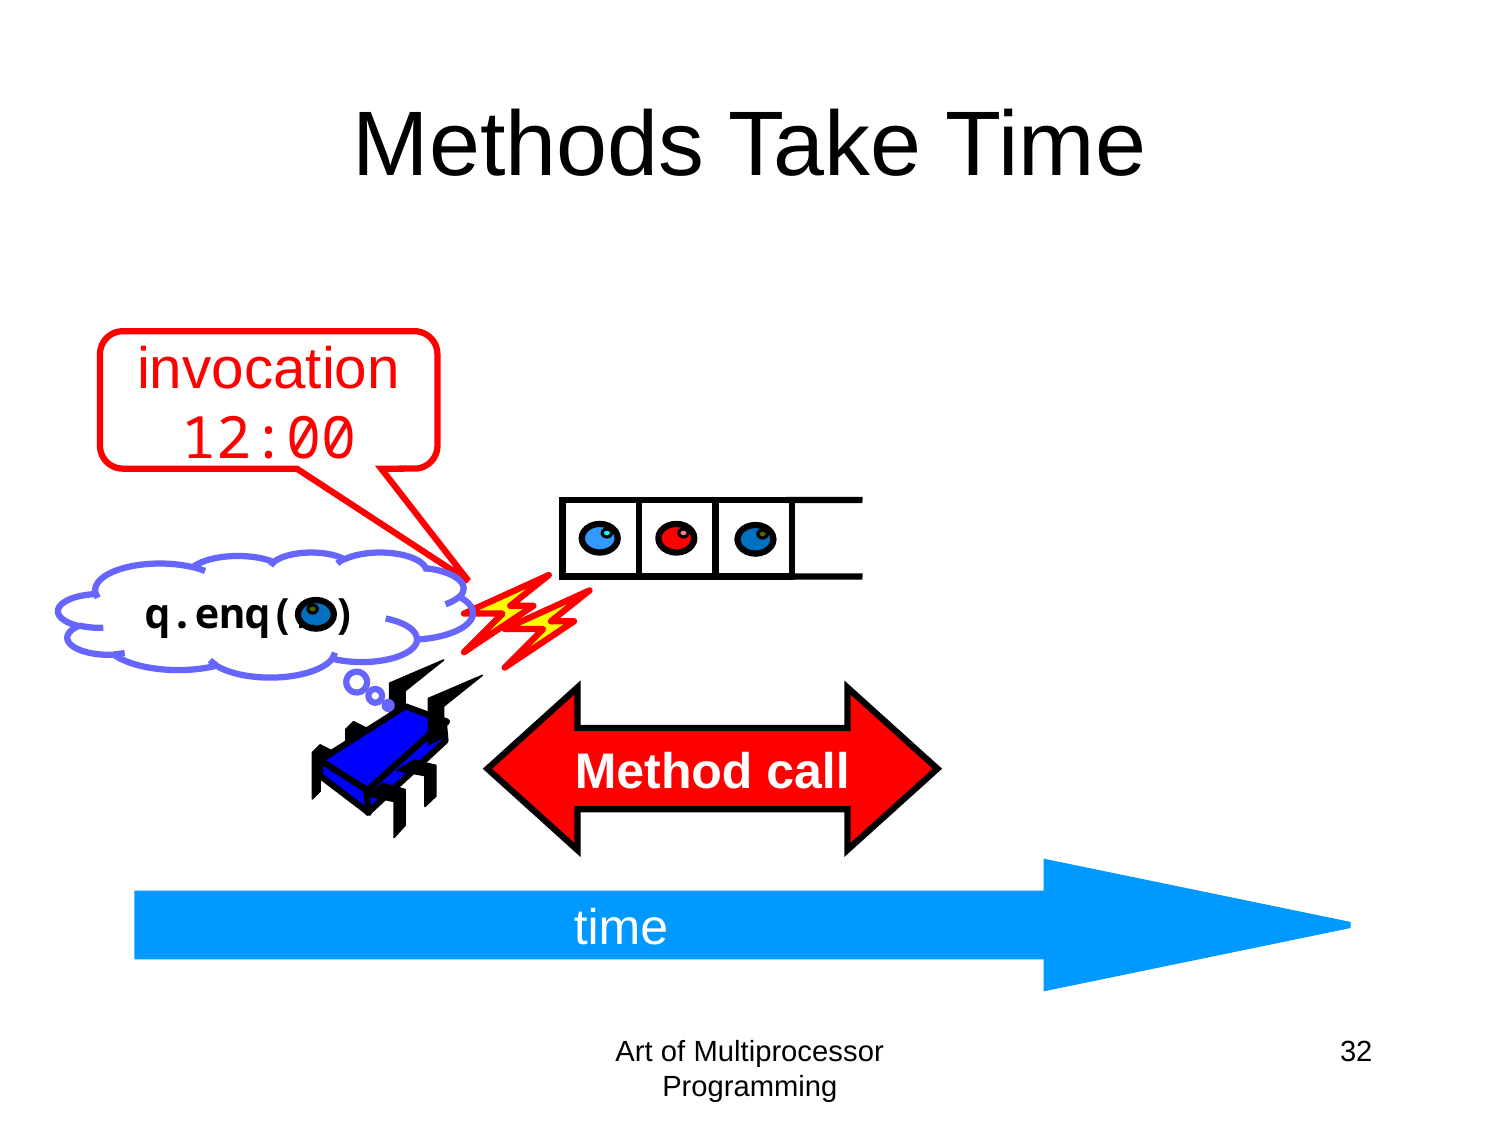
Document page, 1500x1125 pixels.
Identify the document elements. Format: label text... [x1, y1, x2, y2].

text_box q.enq(...) [57, 594, 94, 654]
text_box Method call [594, 687, 938, 850]
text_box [137, 862, 1351, 988]
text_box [594, 499, 863, 577]
title Methods Take Time [74, 44, 1426, 233]
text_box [99, 330, 590, 838]
slide_number 32 [1074, 1024, 1388, 1101]
footer Art of Multiprocessor Programming [512, 1024, 988, 1101]
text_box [737, 524, 774, 554]
